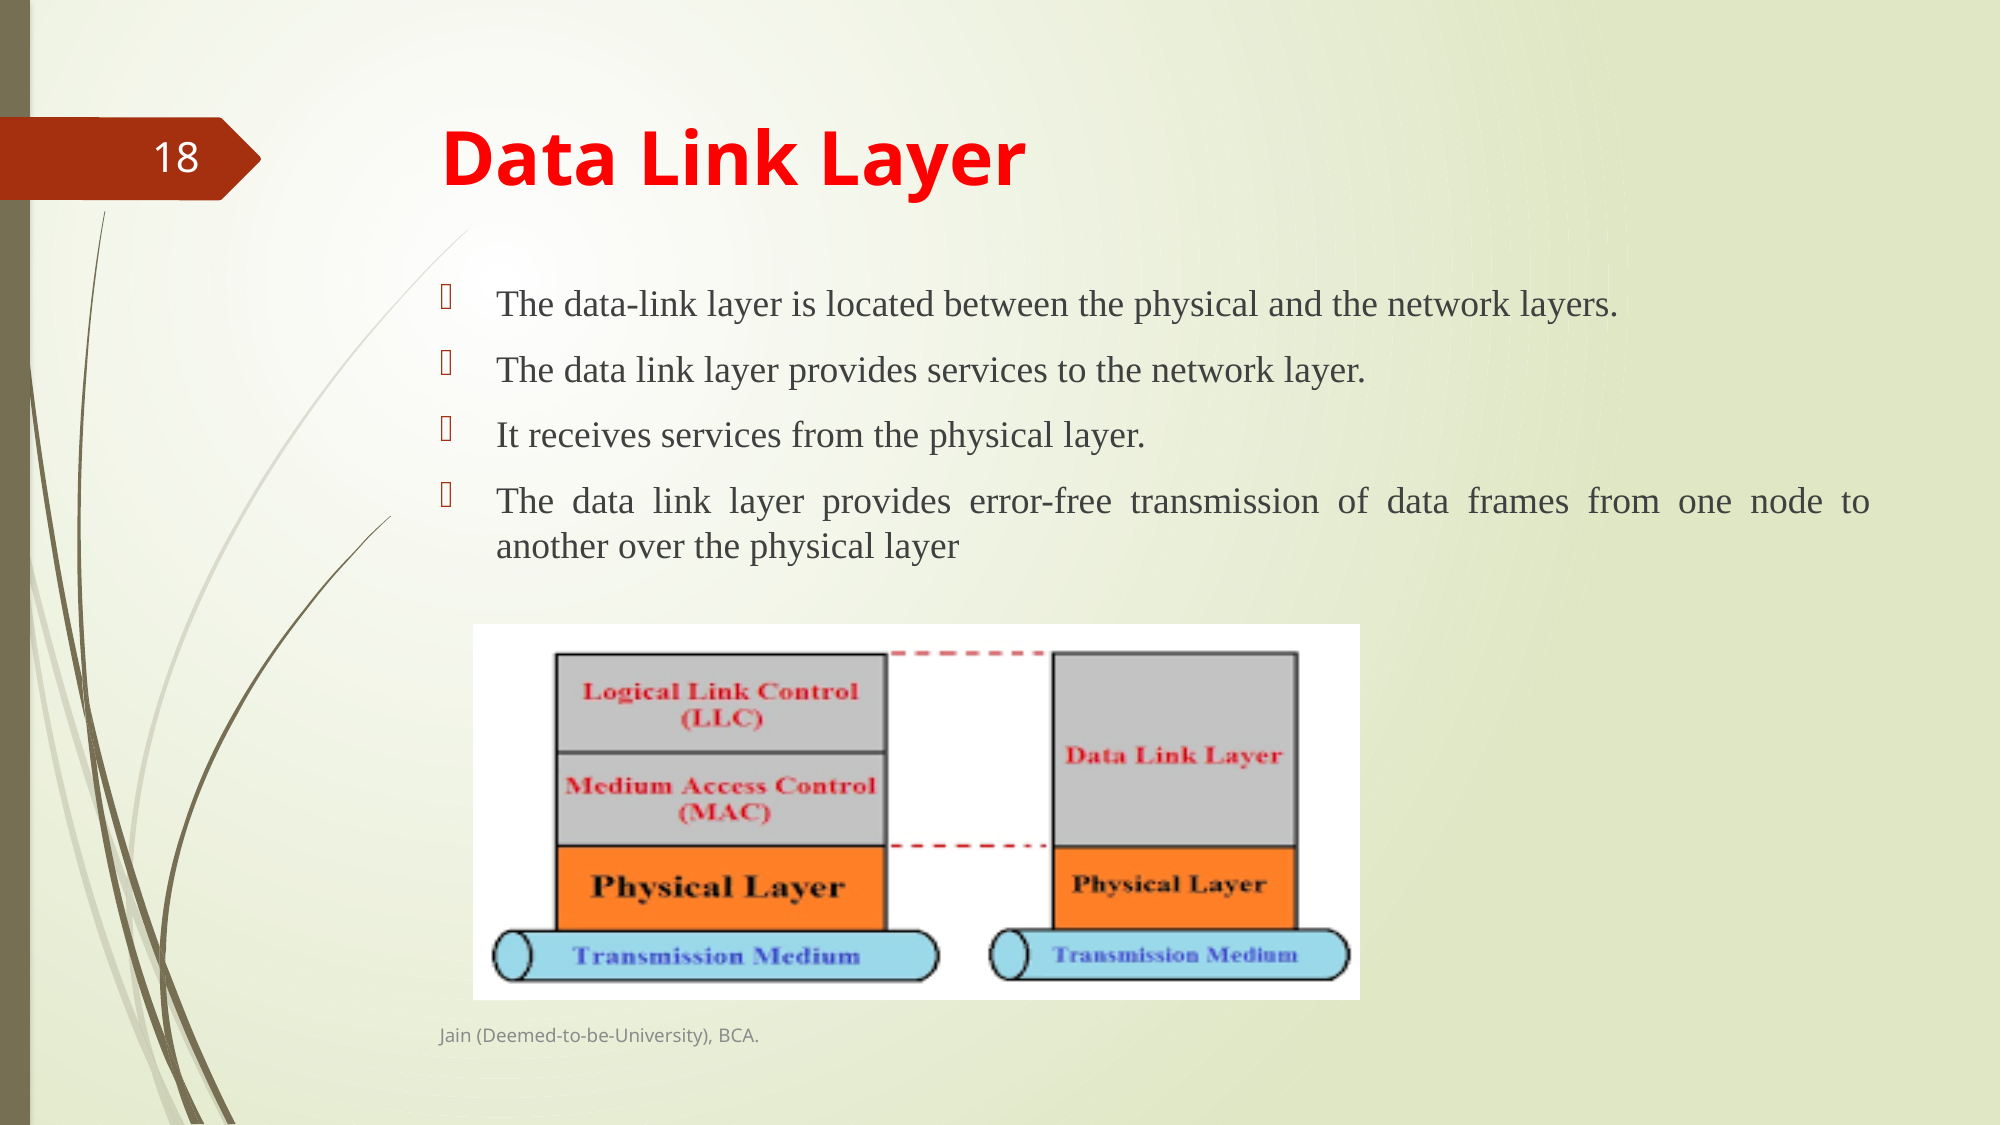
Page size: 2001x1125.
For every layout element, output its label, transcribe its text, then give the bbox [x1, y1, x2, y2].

title Data Link Layer [425, 102, 1888, 271]
slide_number 18 [87, 129, 216, 190]
footer Jain (Deemed-to-be-University), BCA. [424, 1006, 1675, 1067]
picture [472, 624, 1360, 1001]
list The data-link layer is located between the physical and the network layers. The data link layer provides services to the network layer. It receives services from the physical layer. The data link layer provides error-free transmission of data frames from one node to another over the physical layer [424, 271, 1888, 970]
